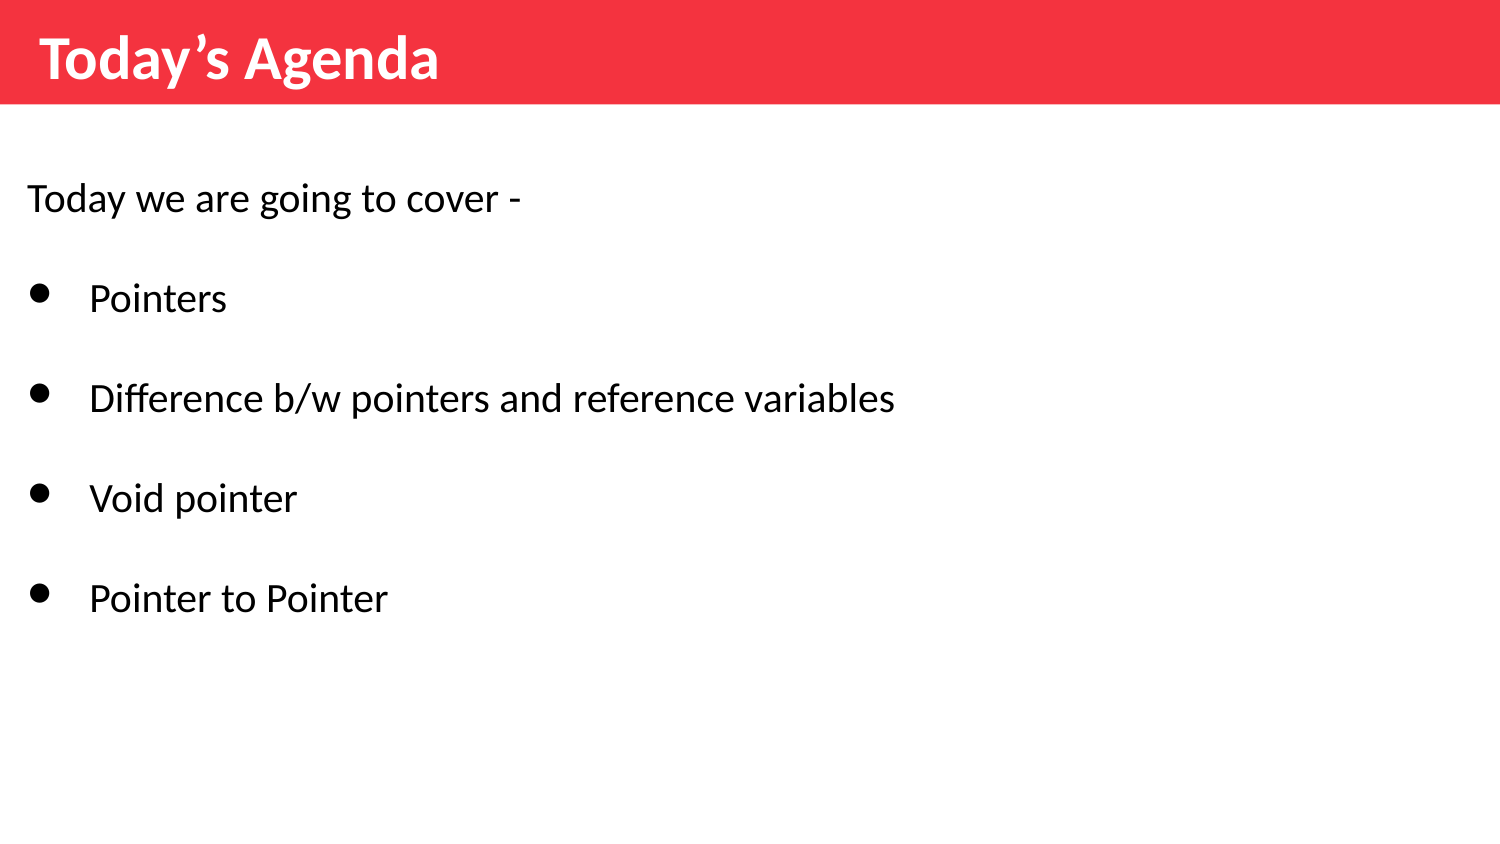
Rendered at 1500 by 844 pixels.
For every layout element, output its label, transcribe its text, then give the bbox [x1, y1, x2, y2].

text_box Today’s Agenda [24, 2, 563, 138]
text_box Today we are going to cover - Pointers Difference b/w pointers and reference variables Void pointer Pointer to Pointer [0, 105, 1497, 844]
text_box [0, 0, 1500, 105]
